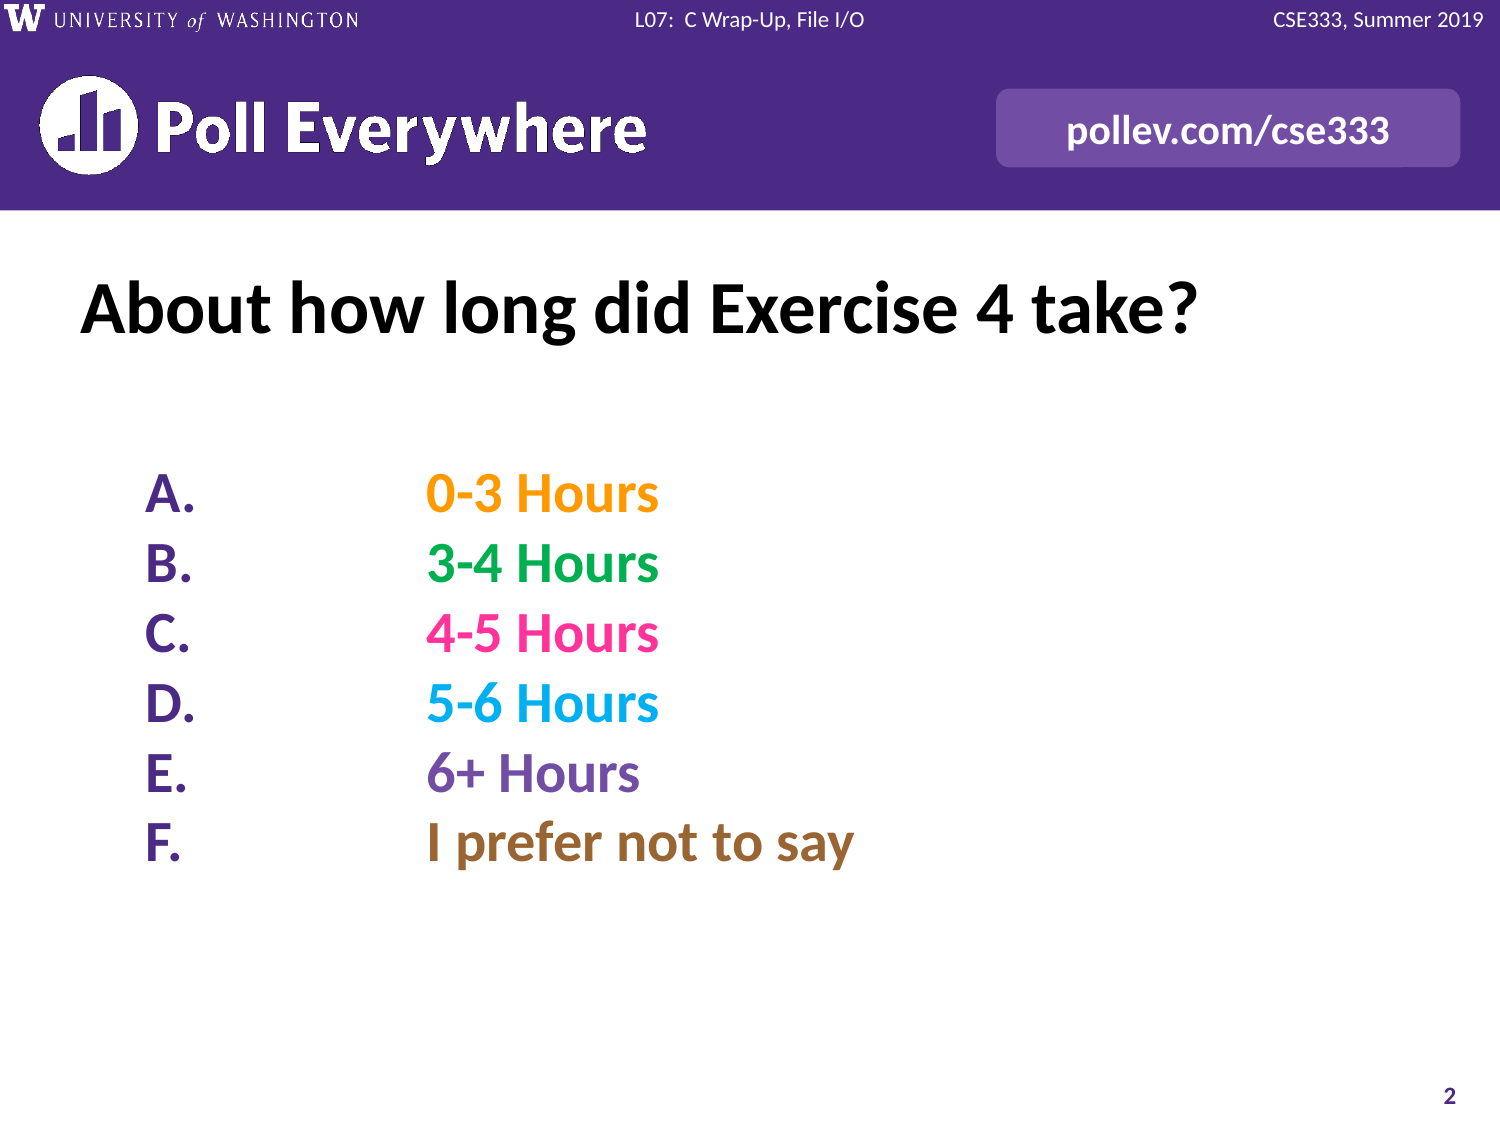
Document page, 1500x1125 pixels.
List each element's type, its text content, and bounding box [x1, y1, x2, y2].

list 0-3 Hours 3-4 Hours 4-5 Hours 5-6 Hours 6+ Hours I prefer not to say [64, 395, 1438, 1040]
slide_number 2 [1400, 1065, 1500, 1125]
title About how long did Exercise 4 take? [64, 240, 1438, 367]
picture [4, 4, 358, 32]
